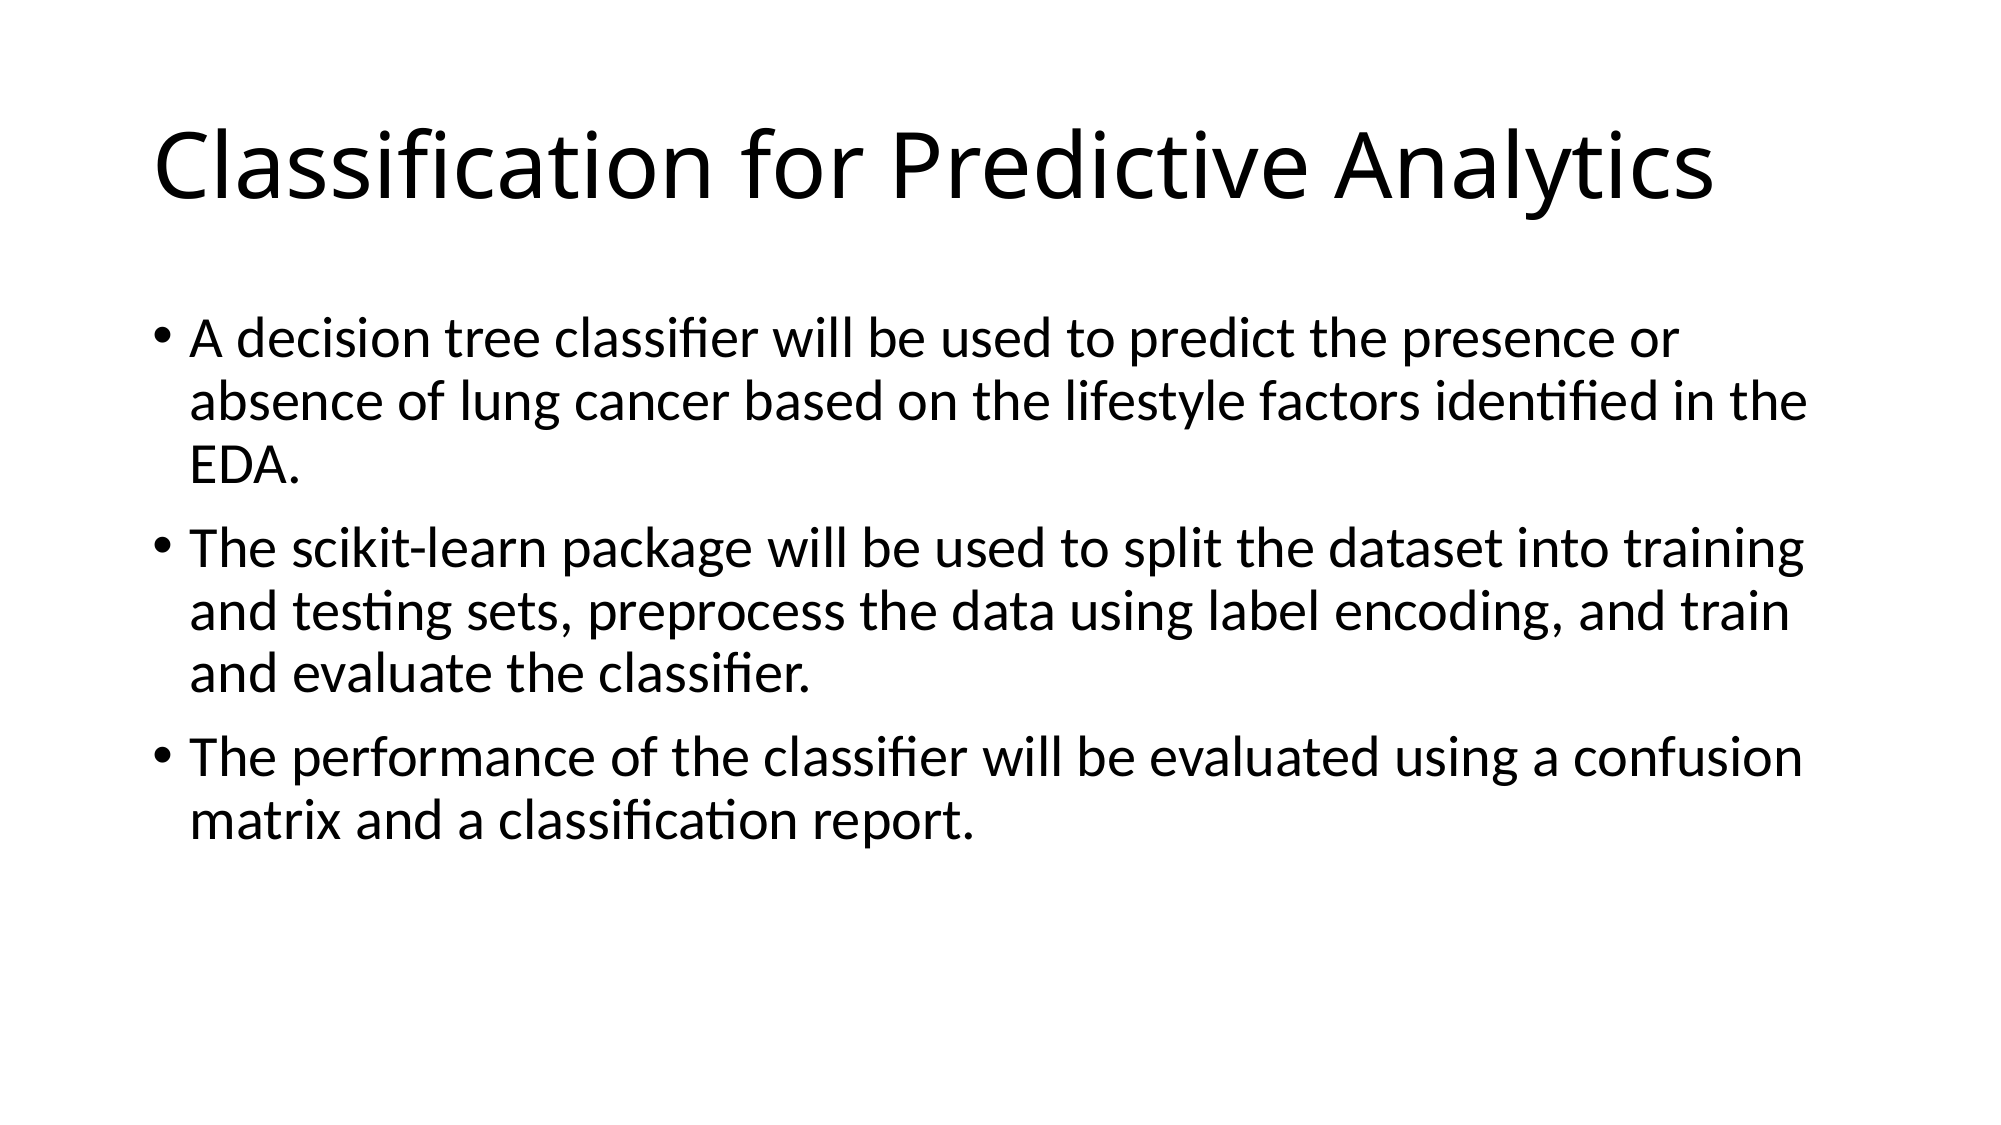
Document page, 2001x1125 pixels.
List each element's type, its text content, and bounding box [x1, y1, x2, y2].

list A decision tree classifier will be used to predict the presence or absence of lung cancer based on the lifestyle factors identified in the EDA. The scikit-learn package will be used to split the dataset into training and testing sets, preprocess the data using label encoding, and train and evaluate the classifier. The performance of the classifier will be evaluated using a confusion matrix and a classification report. [137, 299, 1863, 1014]
title Classification for Predictive Analytics [137, 59, 1863, 278]
